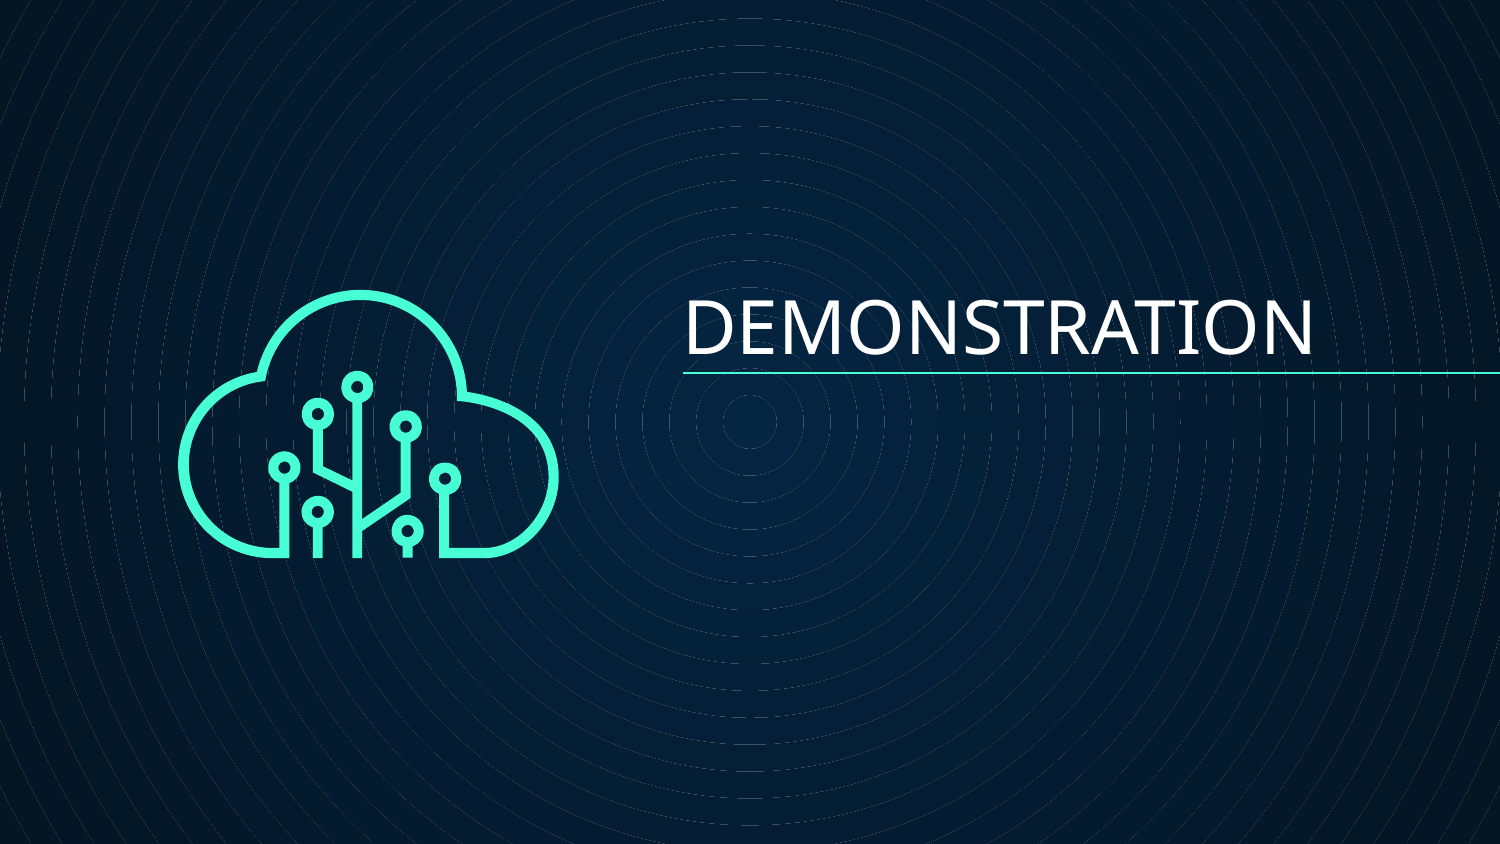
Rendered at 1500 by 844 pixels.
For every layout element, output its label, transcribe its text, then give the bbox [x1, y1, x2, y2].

title DEMONSTRATION [667, 285, 1382, 385]
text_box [174, 285, 559, 559]
